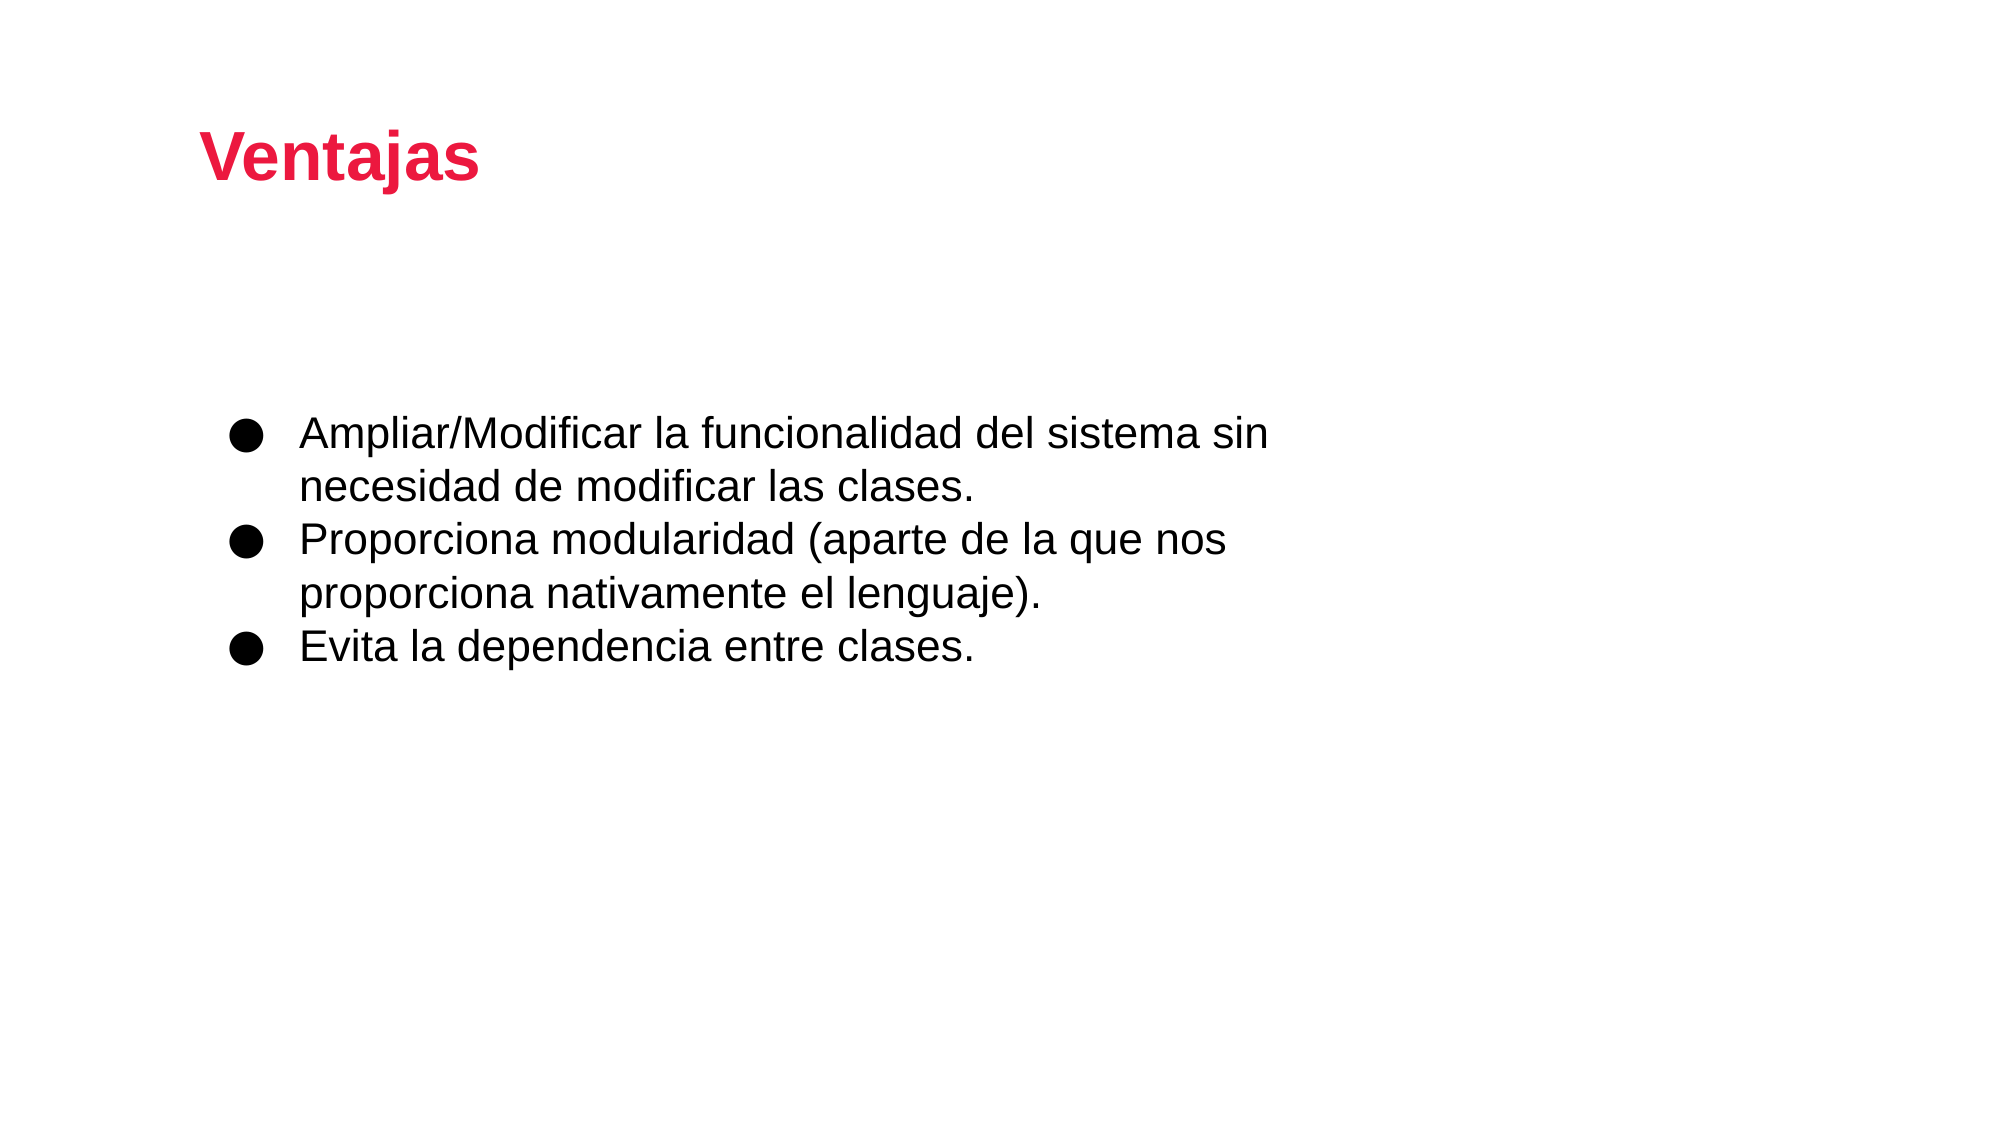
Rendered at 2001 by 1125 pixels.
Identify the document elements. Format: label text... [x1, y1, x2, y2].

text_box Ventajas [179, 100, 1527, 216]
text_box Ampliar/Modificar la funcionalidad del sistema sin necesidad de modificar las clases. Proporciona modularidad (aparte de la que nos proporciona nativamente el lenguaje). Evita la dependencia entre clases. [179, 355, 1496, 879]
